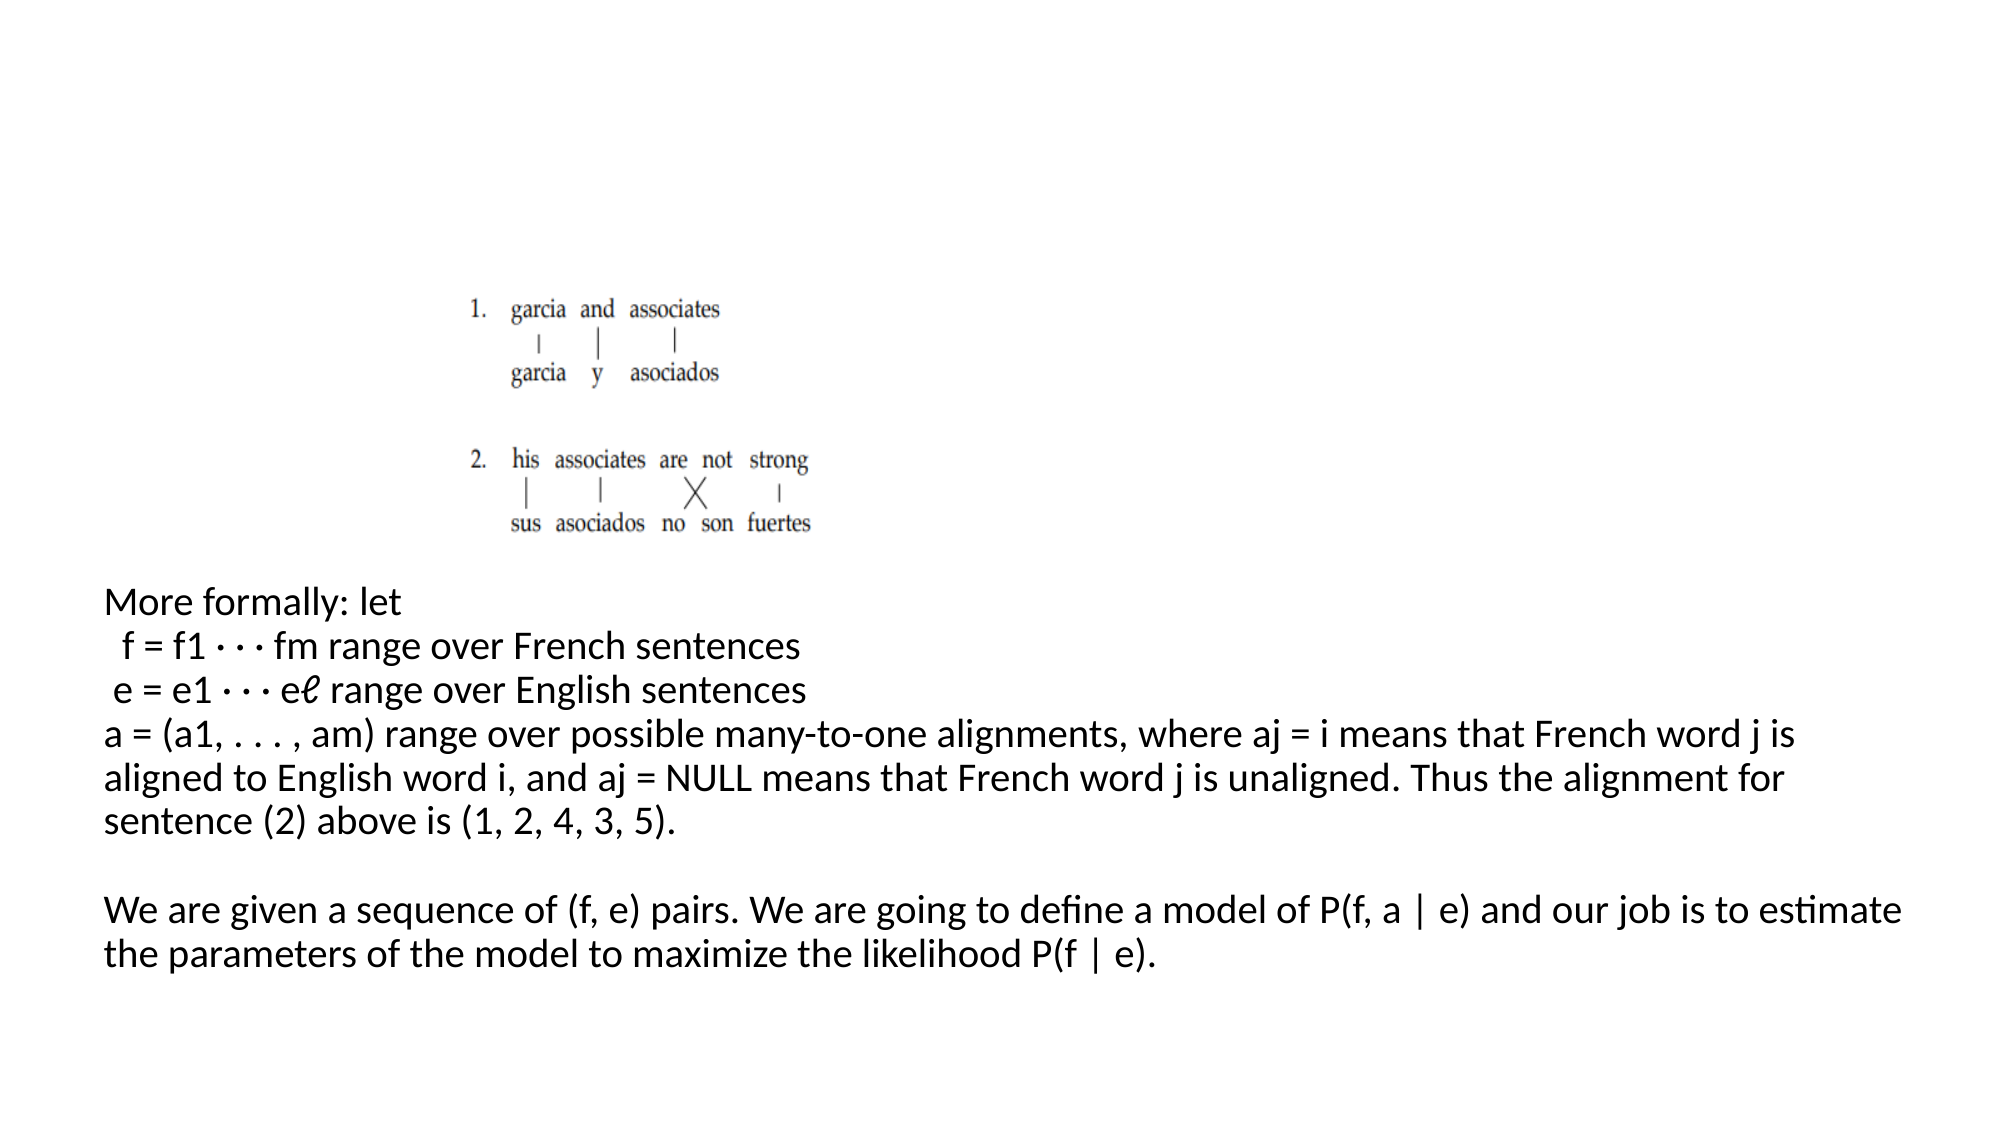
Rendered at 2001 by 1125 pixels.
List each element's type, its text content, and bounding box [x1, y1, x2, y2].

picture [434, 284, 1018, 563]
list More formally: let f = f1 · · · fm range over French sentences e = e1 · · · eℓ range over English sentences a = (a1, . . . , am) range over possible many-to-one alignments, where aj = i means that French word j is aligned to English word i, and aj = NULL means that French word j is unaligned. Thus the alignment for sentence (2) above is (1, 2, 4, 3, 5). We are given a sequence of (f, e) pairs. We are going to define a model of P(f, a | e) and our job is to estimate the parameters of the model to maximize the likelihood P(f | e). [68, 252, 1932, 1000]
